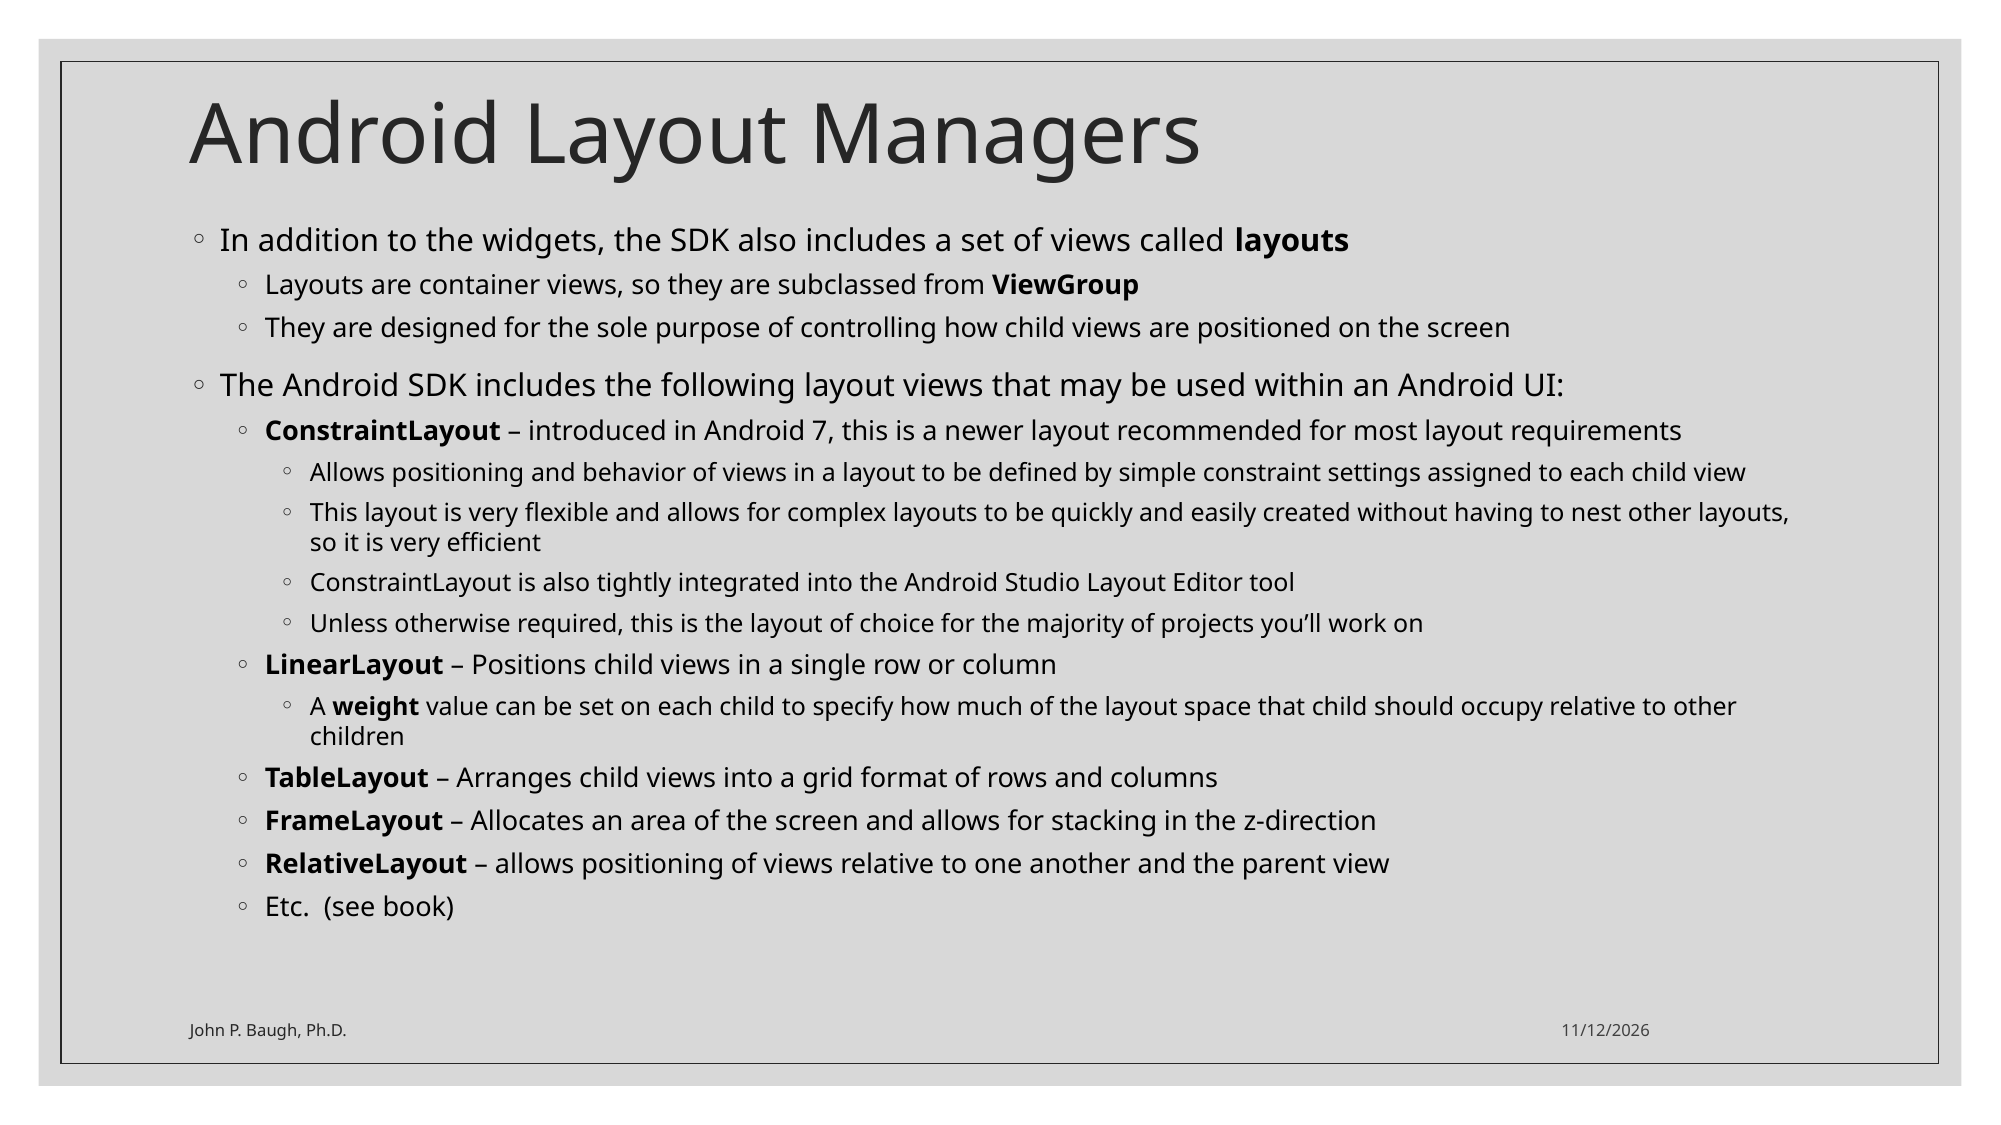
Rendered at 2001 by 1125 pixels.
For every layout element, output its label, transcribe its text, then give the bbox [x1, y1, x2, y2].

title Android Layout Managers [174, 75, 1825, 198]
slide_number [1190, 990, 1665, 1050]
footer John P. Baugh, Ph.D. [174, 990, 1130, 1050]
list In addition to the widgets, the SDK also includes a set of views called layouts Layouts are container views, so they are subclassed from ViewGroup They are designed for the sole purpose of controlling how child views are positioned on the screen The Android SDK includes the following layout views that may be used within an Android UI: ConstraintLayout – introduced in Android 7, this is a newer layout recommended for most layout requirements Allows positioning and behavior of views in a layout to be defined by simple constraint settings assigned to each child view This layout is very flexible and allows for complex layouts to be quickly and easily created without having to nest other layouts, so it is very efficient ConstraintLayout is also tightly integrated into the Android Studio Layout Editor tool Unless otherwise required, this is the layout of choice for the majority of projects you’ll work on LinearLayout – Positions child views in a single row or column A weight value can be set on each child to specify how much of the layout space that child should occupy relative to other children TableLayout – Arranges child views into a grid format of rows and columns FrameLayout – Allocates an area of the screen and allows for stacking in the z-direction RelativeLayout – allows positioning of views relative to one another and the parent view Etc. (see book) [174, 208, 1825, 977]
